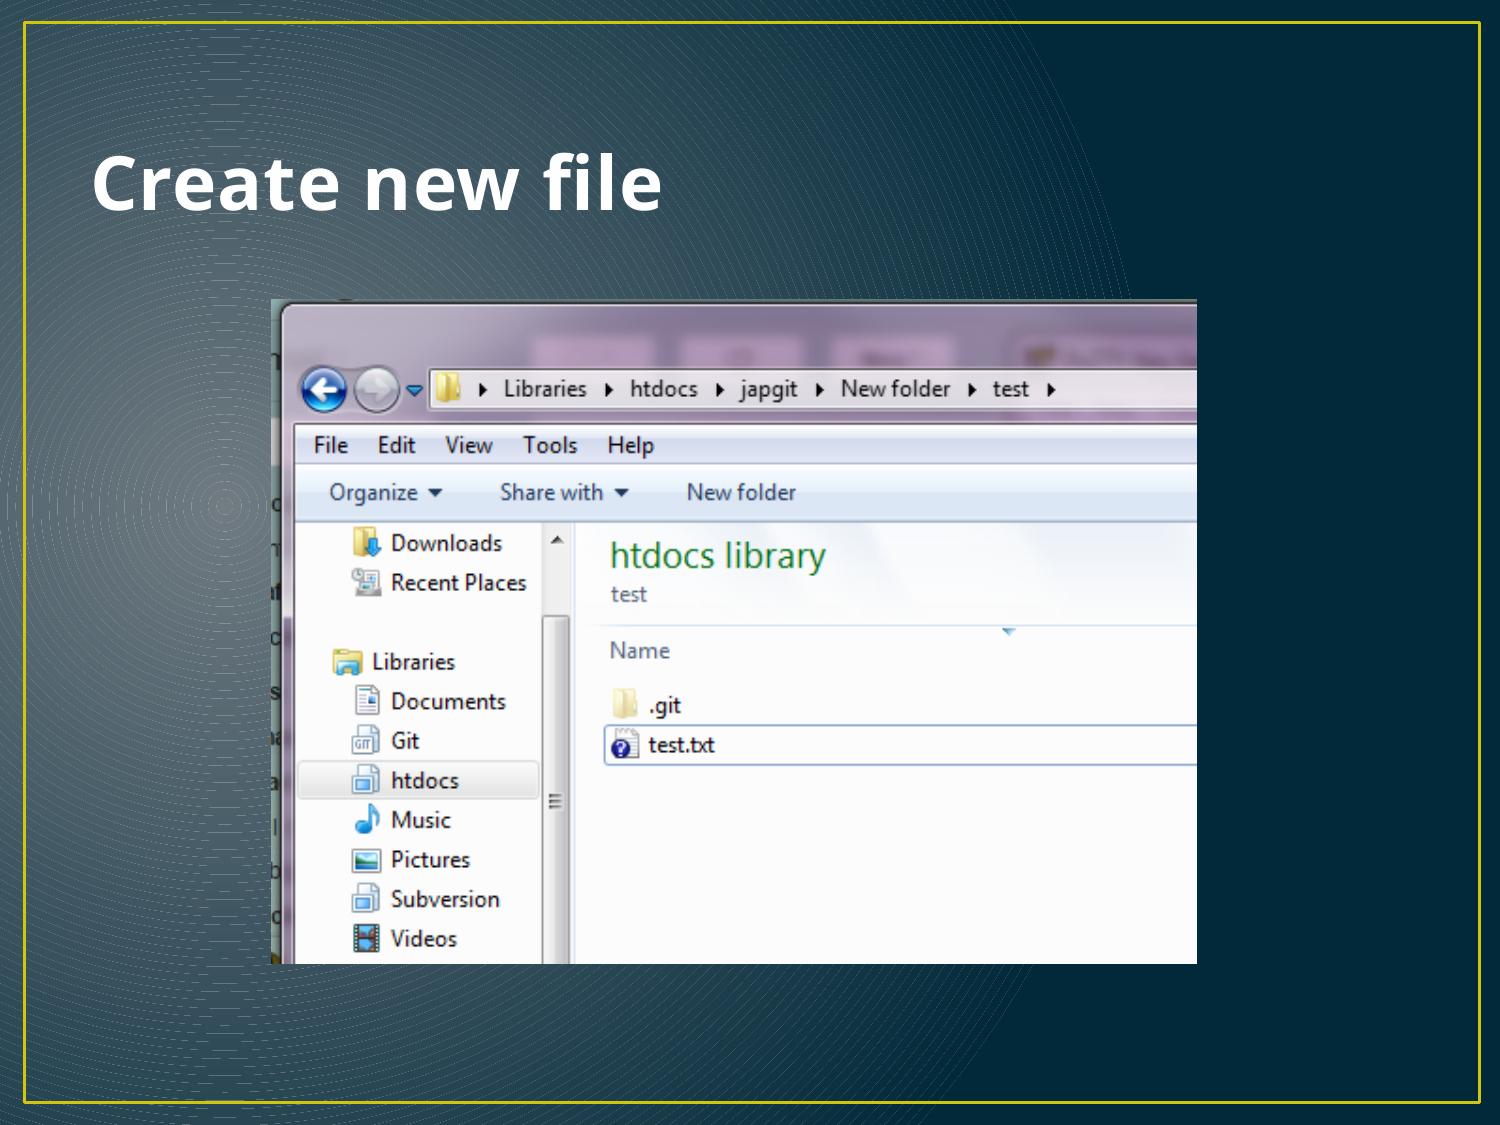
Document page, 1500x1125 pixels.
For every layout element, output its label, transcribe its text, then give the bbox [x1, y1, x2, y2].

picture [271, 293, 1196, 964]
picture [987, 970, 999, 979]
title Create new file [75, 45, 1425, 233]
